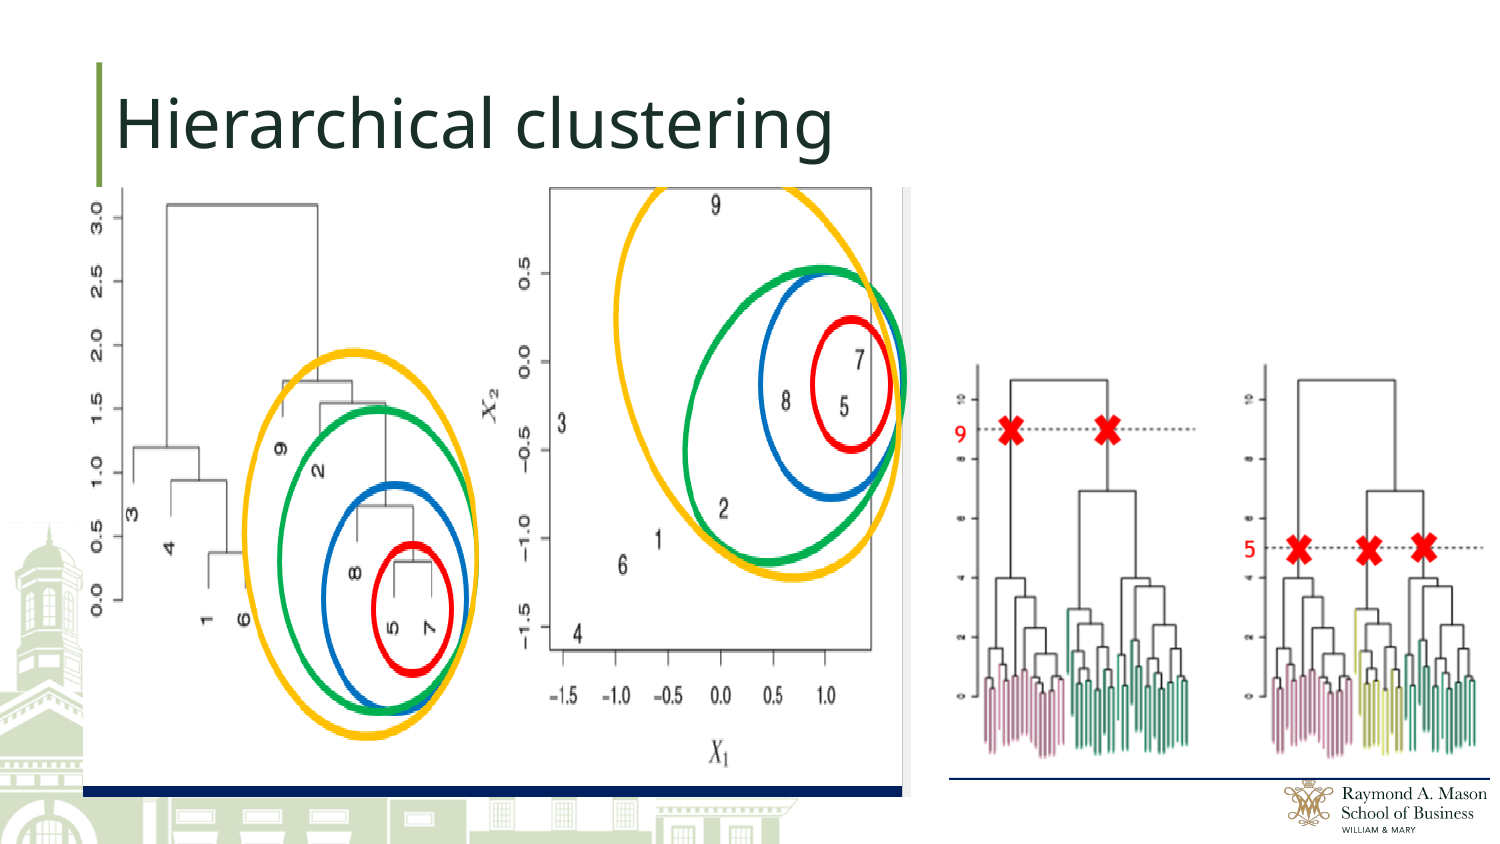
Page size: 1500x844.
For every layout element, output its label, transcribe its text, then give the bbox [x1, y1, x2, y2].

title Hierarchical clustering [103, 44, 1397, 208]
picture [949, 352, 1490, 833]
picture [0, 187, 911, 844]
